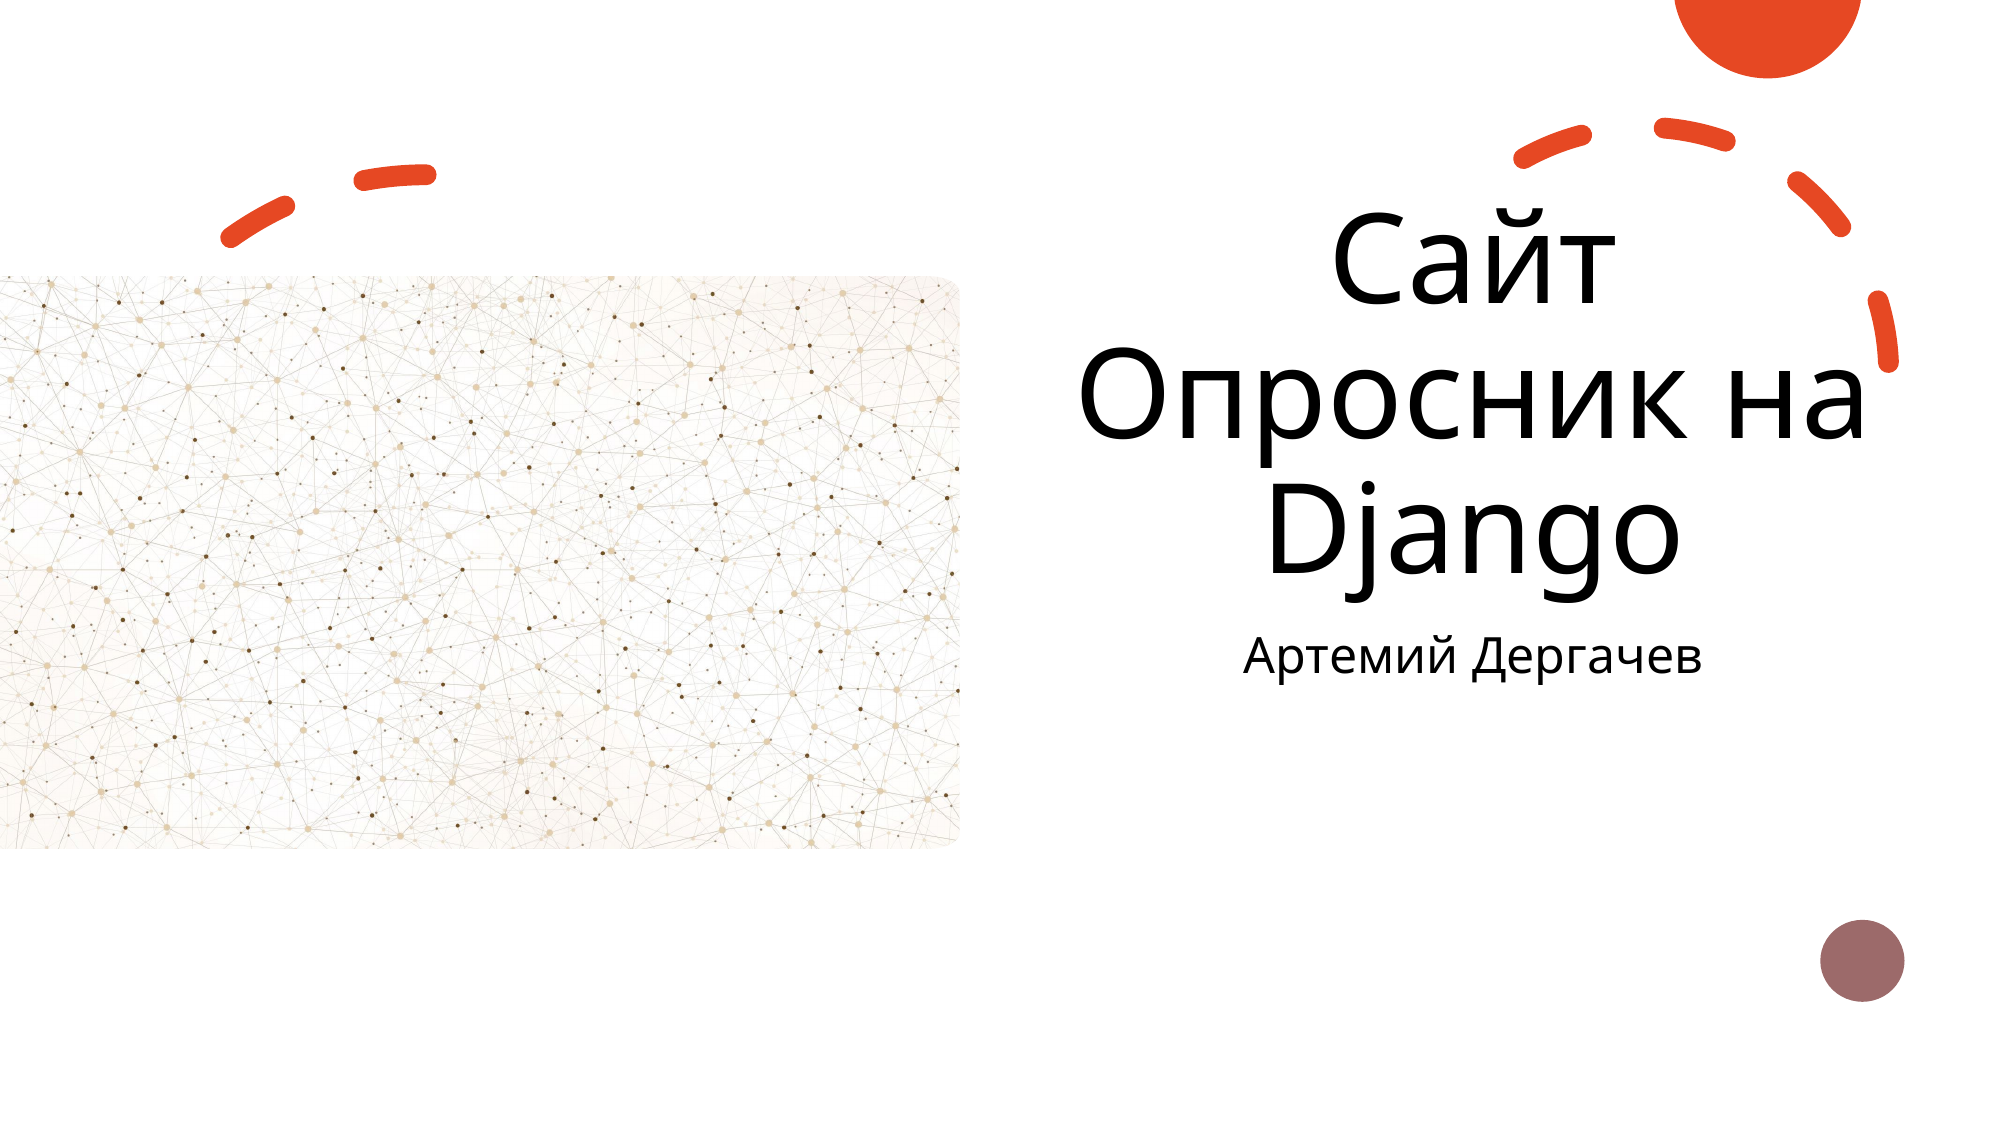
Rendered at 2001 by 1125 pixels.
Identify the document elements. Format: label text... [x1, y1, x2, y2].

text_box [1525, 126, 1762, 157]
title Сайт Опросник на Django [1052, 157, 1895, 609]
text_box [1819, 918, 1906, 1003]
picture [0, 276, 960, 849]
subtitle Артемий Дергачев [1052, 623, 1895, 1002]
